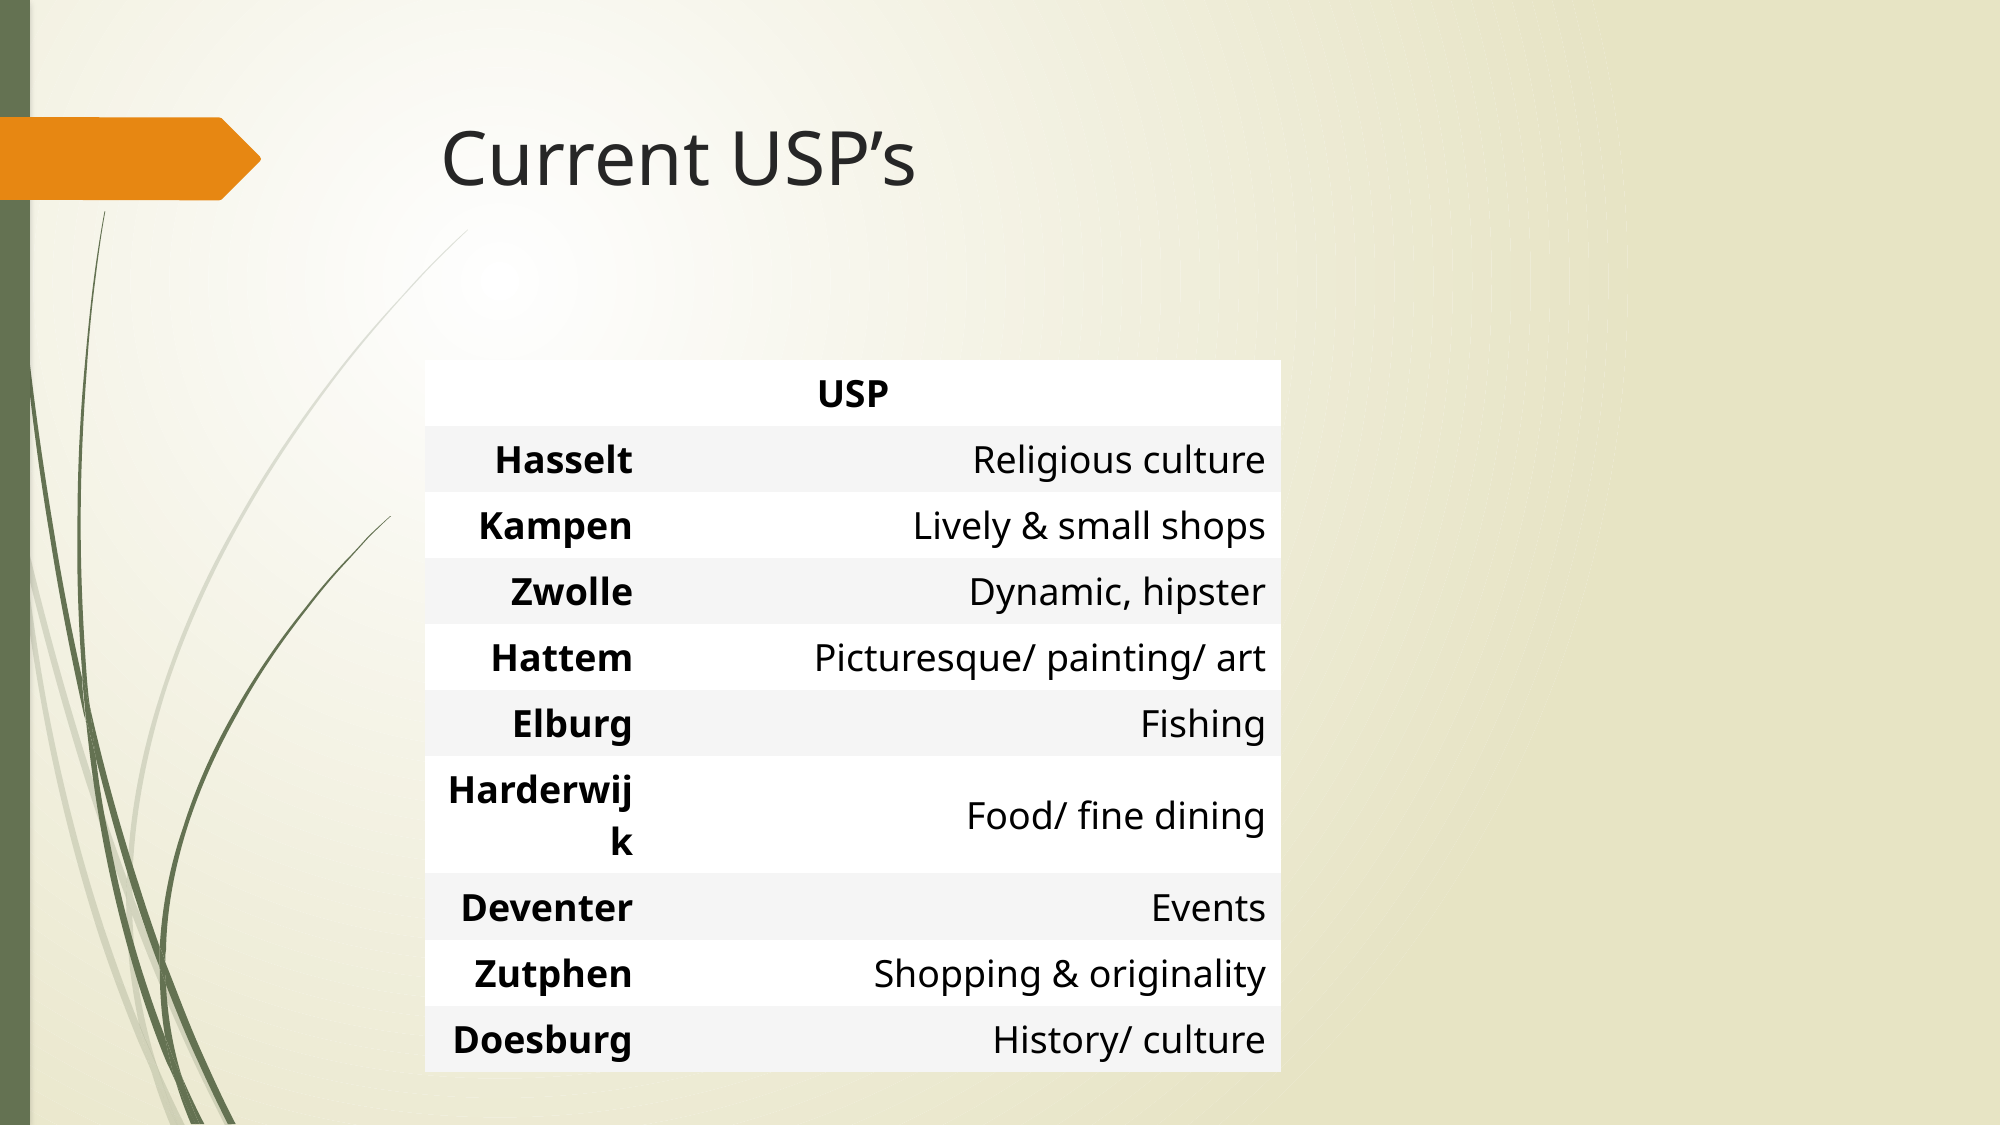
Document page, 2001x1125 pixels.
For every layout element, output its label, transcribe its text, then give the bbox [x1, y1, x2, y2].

table_cell Dynamic, hipster [648, 558, 1281, 624]
table_cell Events [648, 873, 1281, 940]
table_cell History/ culture [648, 1006, 1281, 1072]
table_header USP [425, 360, 1281, 426]
table_cell Deventer [425, 873, 648, 940]
title Current USP’s [425, 102, 1888, 313]
table_cell Zwolle [425, 558, 648, 624]
table_cell Kampen [425, 492, 648, 558]
table_cell Shopping & originality [648, 940, 1281, 1006]
table_cell Picturesque/ painting/ art [648, 624, 1281, 690]
table_cell Zutphen [425, 940, 648, 1006]
table_cell Fishing [648, 690, 1281, 756]
table_cell Doesburg [425, 1006, 648, 1072]
table_cell Food/ fine dining [648, 756, 1281, 873]
table_cell Lively & small shops [648, 492, 1281, 558]
table_cell Hattem [425, 624, 648, 690]
table_cell Harderwijk [425, 756, 648, 873]
table_cell Hasselt [425, 426, 648, 492]
table_cell Religious culture [648, 426, 1281, 492]
table_cell Elburg [425, 690, 648, 756]
